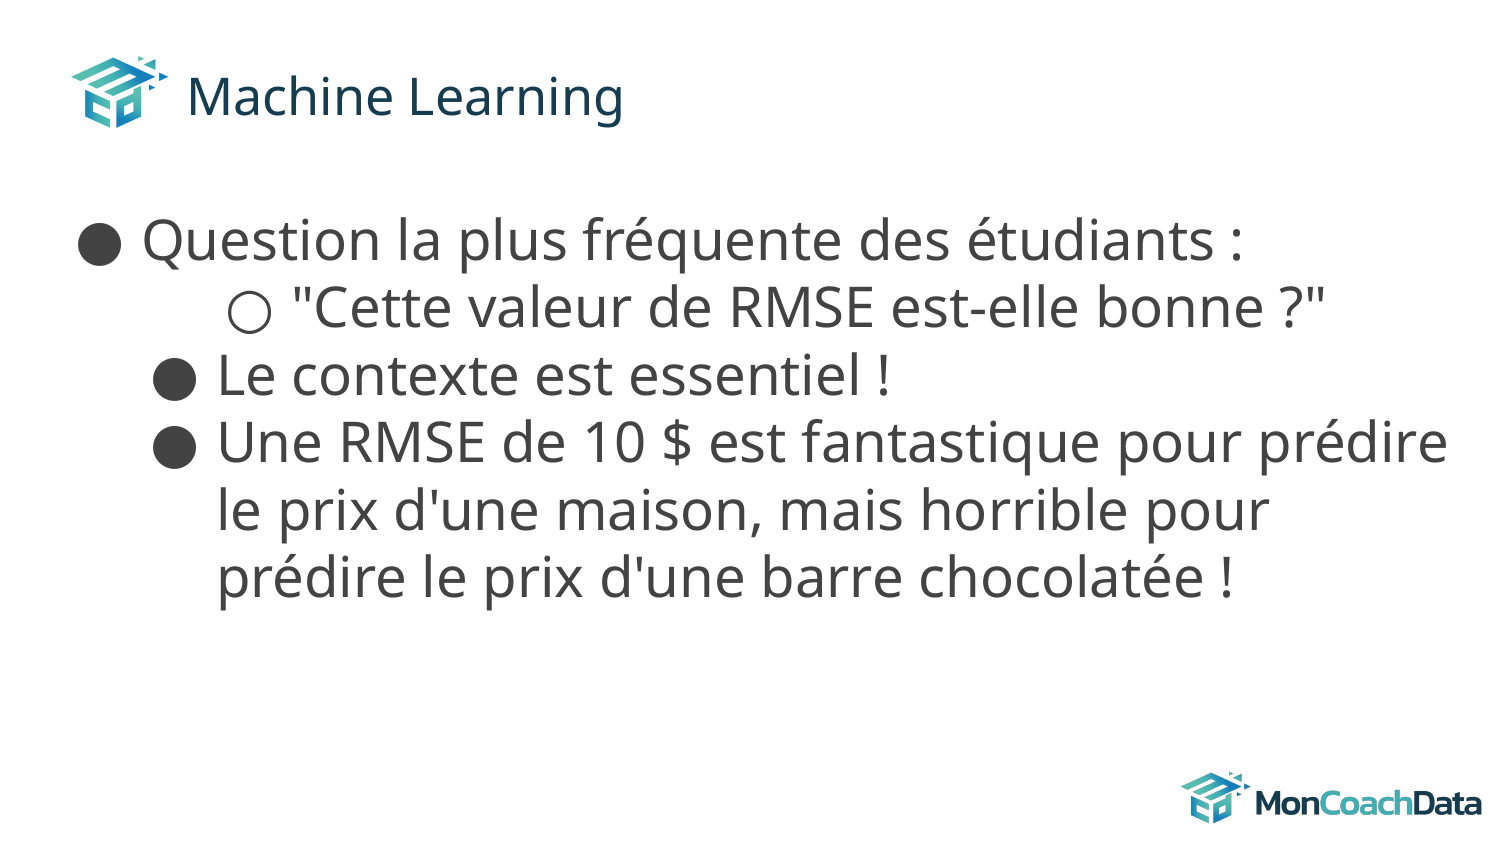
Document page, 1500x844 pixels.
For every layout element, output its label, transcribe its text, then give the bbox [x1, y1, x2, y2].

title Machine Learning [171, 48, 1449, 143]
list Question la plus fréquente des étudiants : "Cette valeur de RMSE est-elle bonne ?" Le contexte est essentiel ! Une RMSE de 10 $ est fantastique pour prédire le prix d'une maison, mais horrible pour prédire le prix d'une barre chocolatée ! [51, 189, 1476, 750]
picture [1162, 750, 1500, 844]
picture [51, 27, 177, 153]
